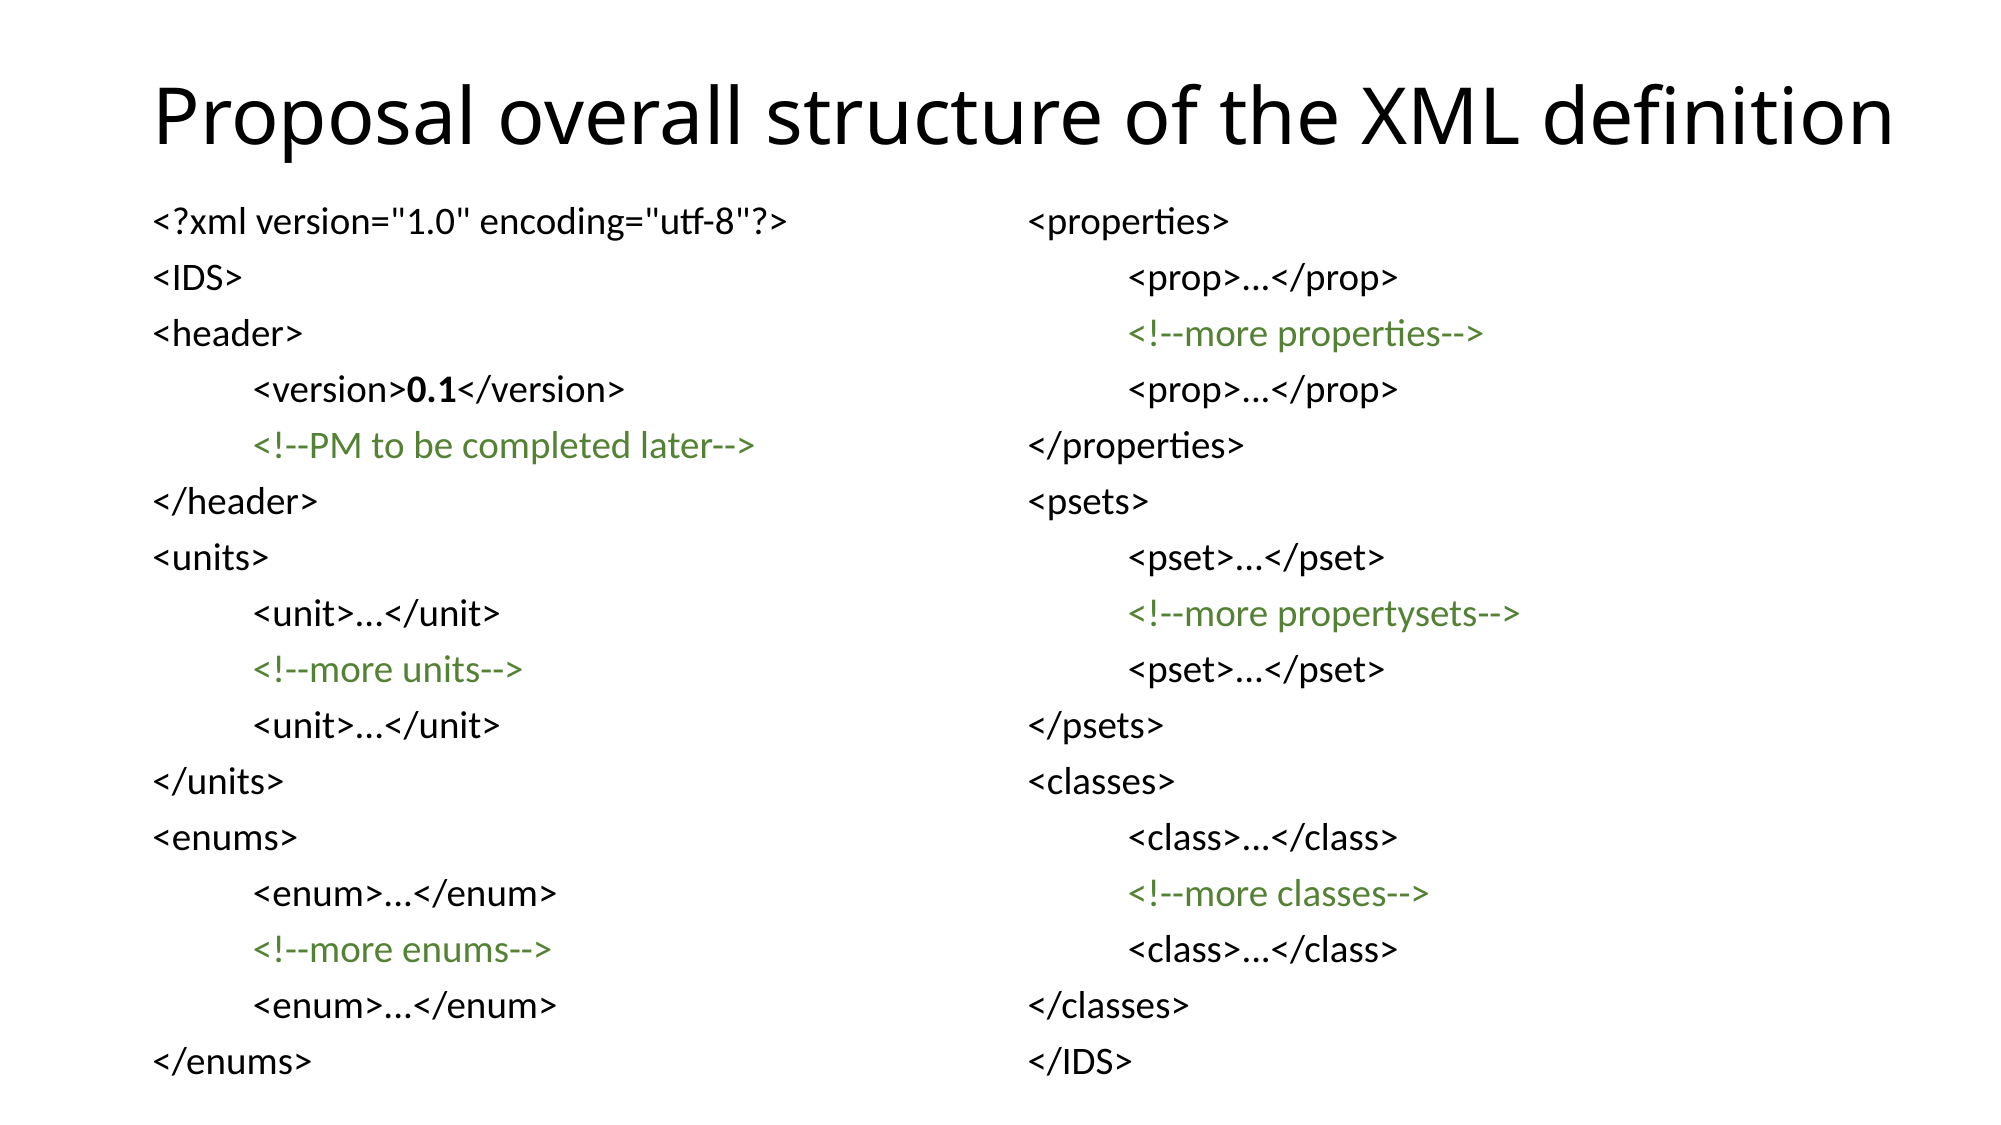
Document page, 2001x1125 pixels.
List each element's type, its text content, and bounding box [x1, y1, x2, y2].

list <?xml version="1.0" encoding="utf-8"?> <IDS> <header> <version>0.1</version> <!--PM to be completed later--> </header> <units> <unit>...</unit> <!--more units--> <unit>...</unit> </units> <enums> <enum>...</enum> <!--more enums--> <enum>...</enum> </enums> [137, 193, 988, 1094]
list <properties> <prop>...</prop> <!--more properties--> <prop>...</prop> </properties> <psets> <pset>...</pset> <!--more propertysets--> <pset>...</pset> </psets> <classes> <class>...</class> <!--more classes--> <class>...</class> </classes> </IDS> [1012, 193, 1863, 1094]
title Proposal overall structure of the XML definition [137, 59, 1943, 178]
